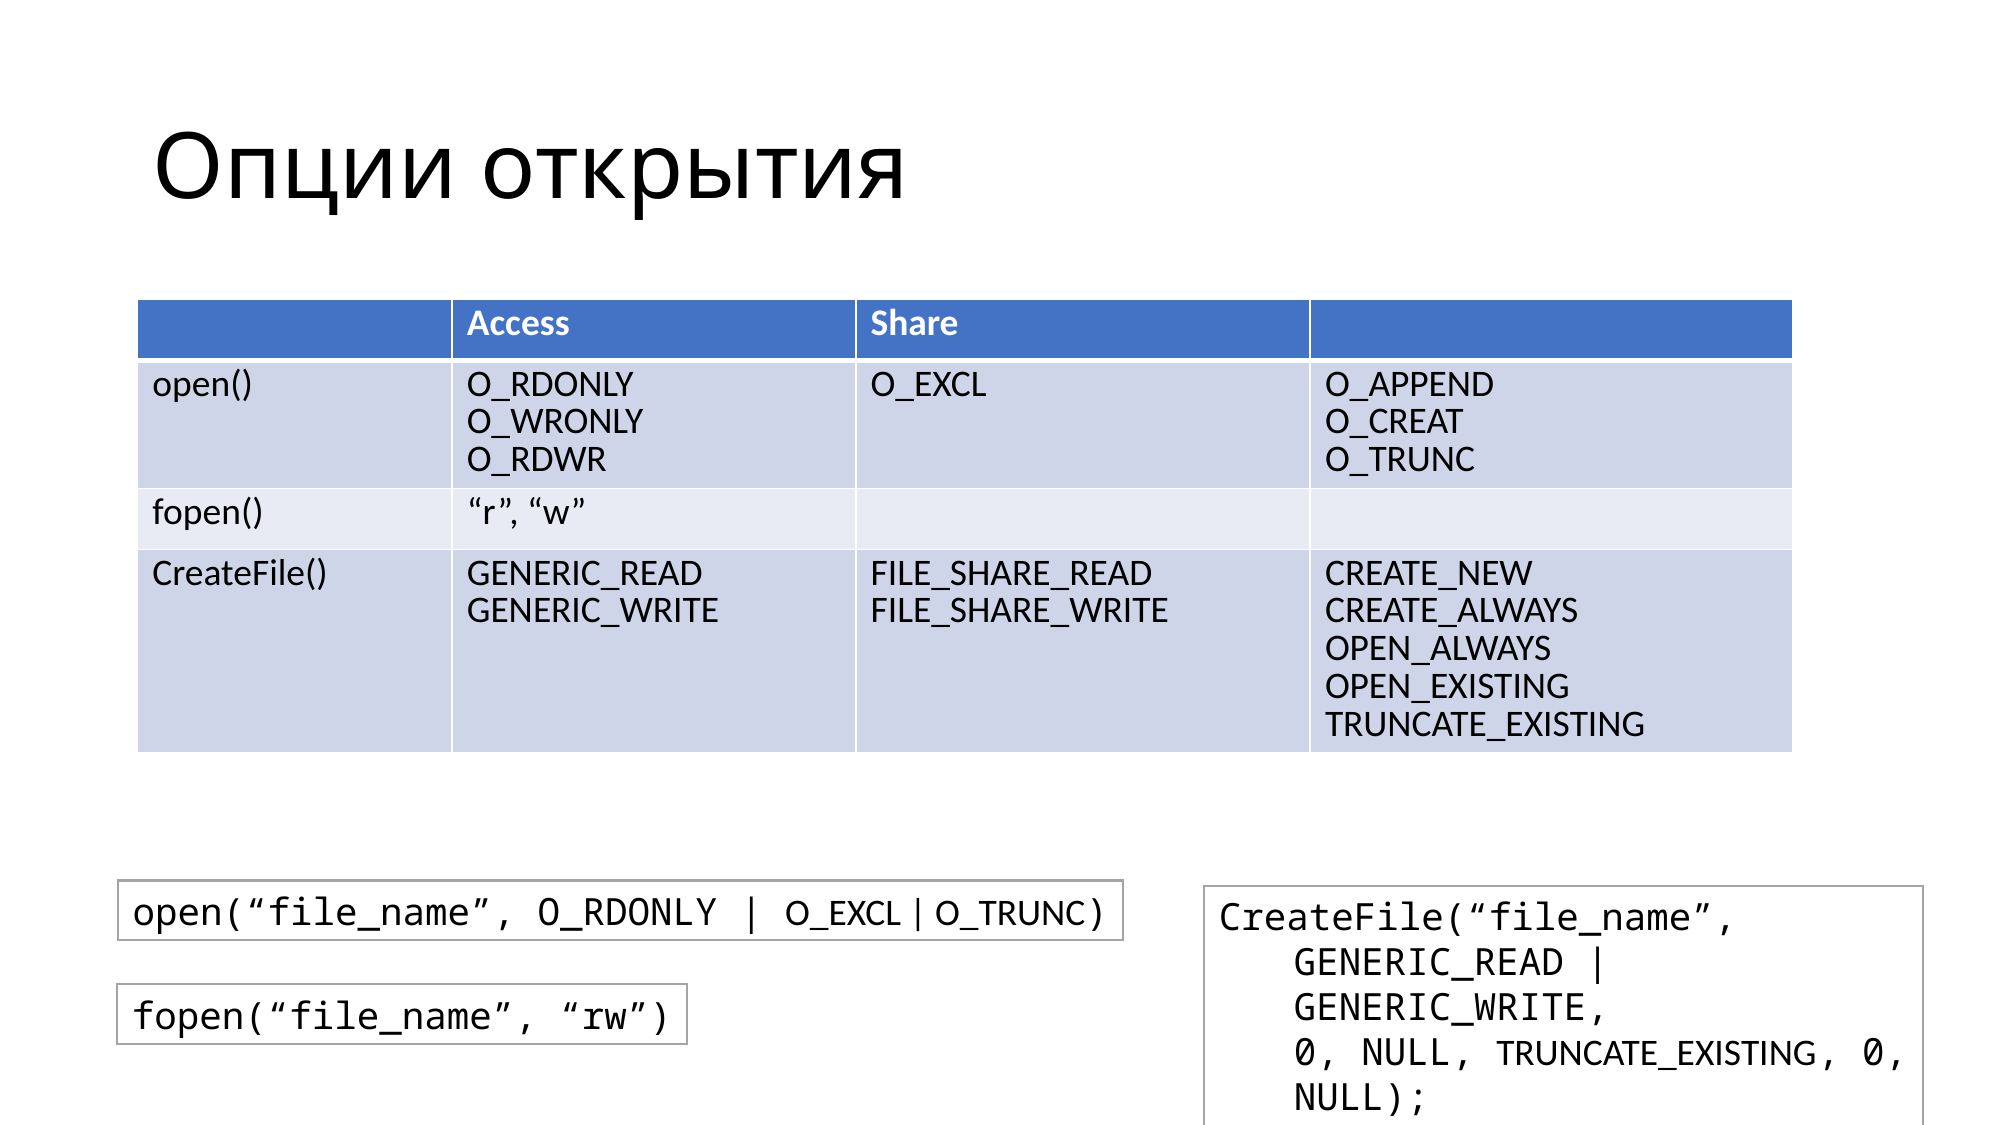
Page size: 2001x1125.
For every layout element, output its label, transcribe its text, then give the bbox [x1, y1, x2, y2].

table_cell CreateFile() [138, 550, 451, 752]
table_cell [1311, 489, 1792, 549]
text_box CreateFile(“file_name”, GENERIC_READ | GENERIC_WRITE, 0, NULL, TRUNCATE_EXISTING, 0, NULL); [1203, 885, 1924, 1125]
text_box open(“file_name”, O_RDONLY | O_EXCL | O_TRUNC) [117, 879, 1124, 941]
table_header [1311, 300, 1792, 358]
table_cell GENERIC_READ GENERIC_WRITE [453, 550, 855, 752]
table_header Access [453, 300, 855, 358]
title Опции открытия [137, 59, 1863, 278]
table_cell “r”, “w” [453, 489, 855, 549]
table_cell fopen() [138, 489, 451, 549]
table_cell O_EXCL [857, 363, 1309, 488]
table_cell FILE_SHARE_READ FILE_SHARE_WRITE [857, 550, 1309, 752]
table_cell open() [138, 363, 451, 488]
table_header [138, 300, 451, 358]
text_box fopen(“file_name”, “rw”) [116, 983, 688, 1045]
table_header Share [857, 300, 1309, 358]
table_cell CREATE_NEW CREATE_ALWAYS OPEN_ALWAYS OPEN_EXISTING TRUNCATE_EXISTING [1311, 550, 1792, 752]
table_cell [857, 489, 1309, 549]
table_cell O_RDONLY O_WRONLY O_RDWR [453, 363, 855, 488]
table_cell O_APPEND O_CREAT O_TRUNC [1311, 363, 1792, 488]
